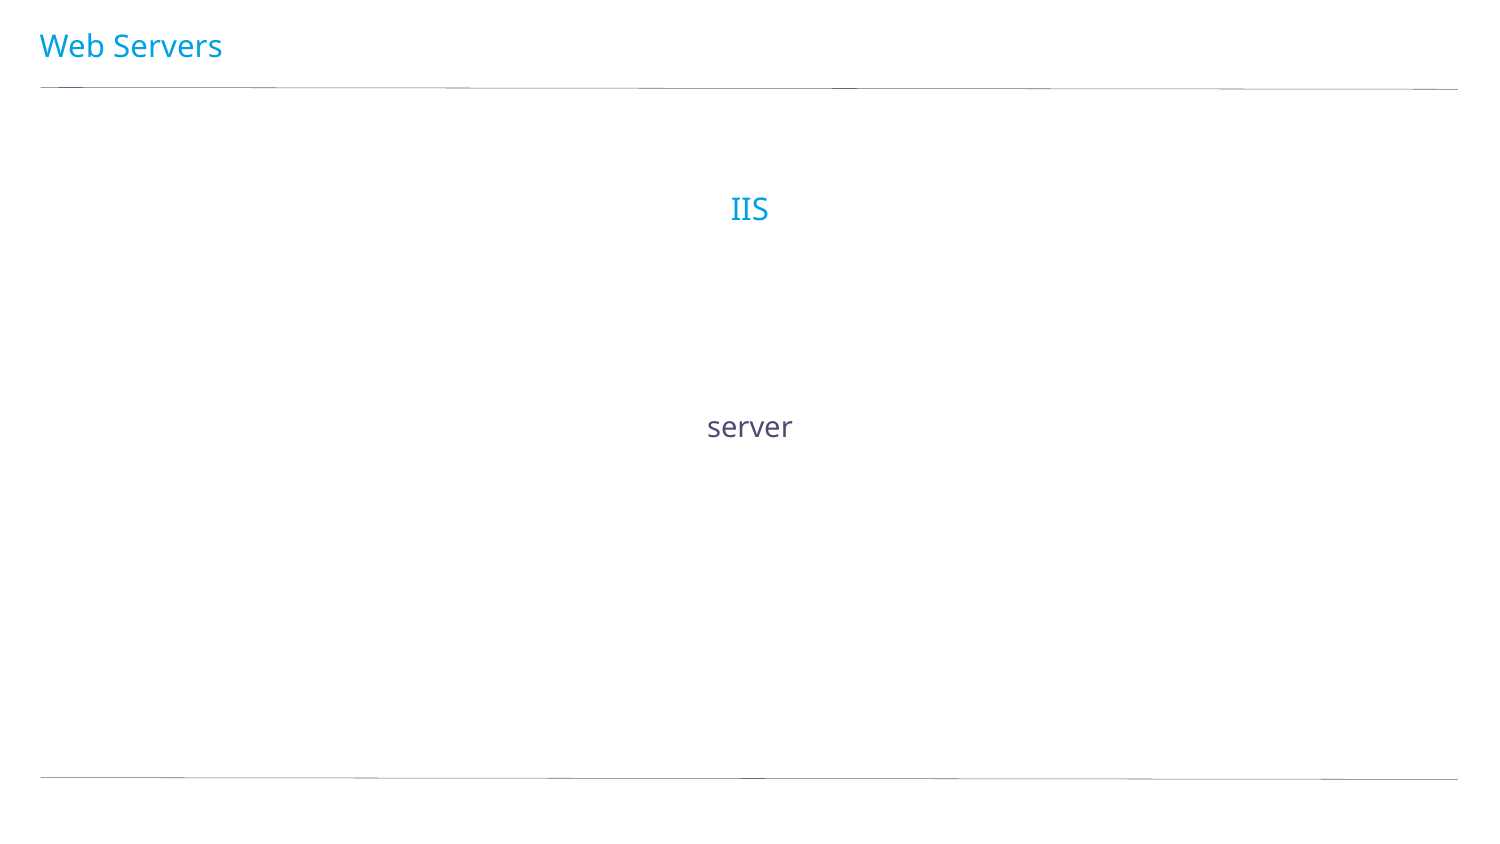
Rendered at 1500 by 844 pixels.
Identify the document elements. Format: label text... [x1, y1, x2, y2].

text_box server [86, 393, 1414, 451]
title Web Servers [38, 29, 926, 67]
text_box IIS [408, 193, 1092, 230]
